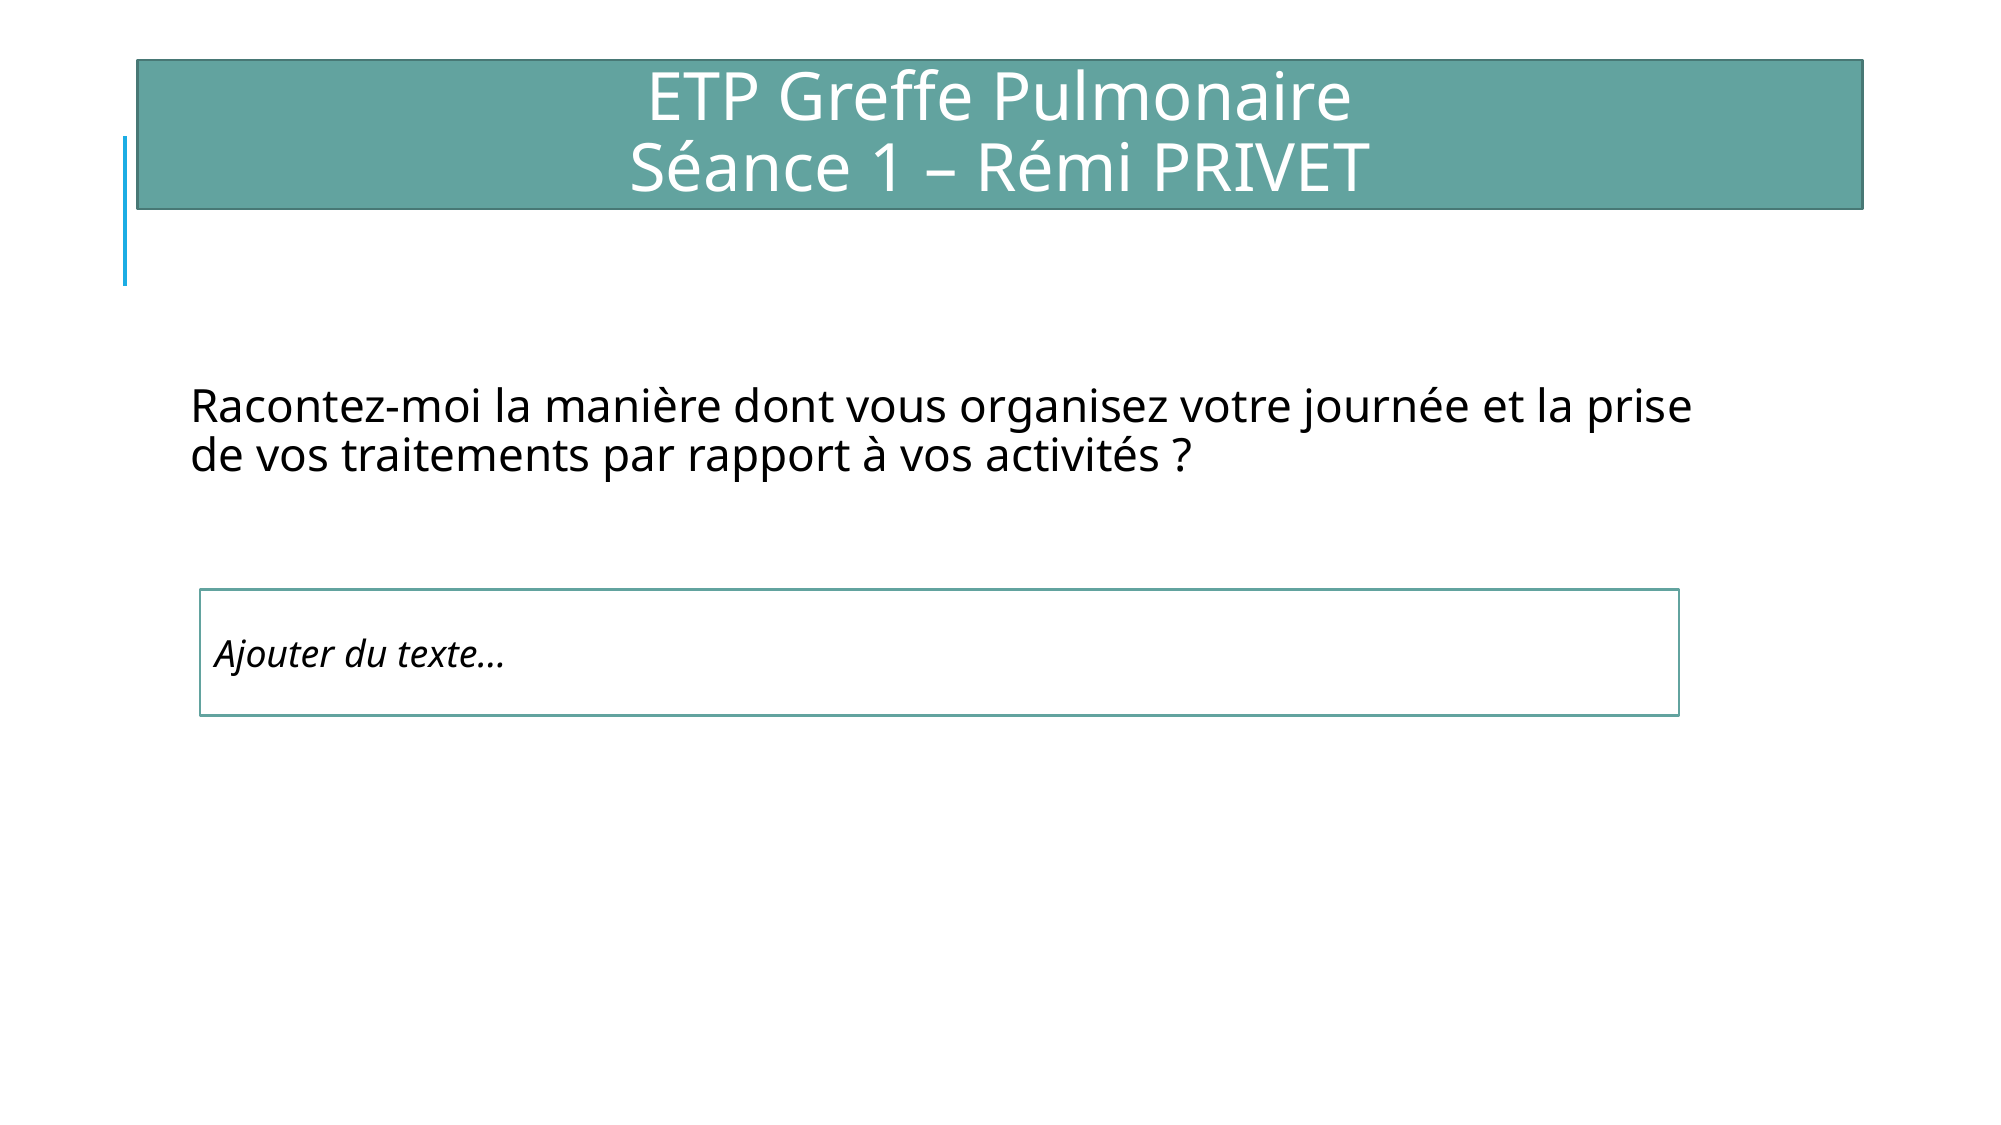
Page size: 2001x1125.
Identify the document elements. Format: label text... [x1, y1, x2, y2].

text_box ETP Greffe Pulmonaire Séance 1 – Rémi PRIVET [136, 59, 1864, 210]
text_box Ajouter du texte… [199, 588, 1680, 717]
list Racontez-moi la manière dont vous organisez votre journée et la prise de vos traitements par rapport à vos activités ? [168, 375, 1763, 1035]
